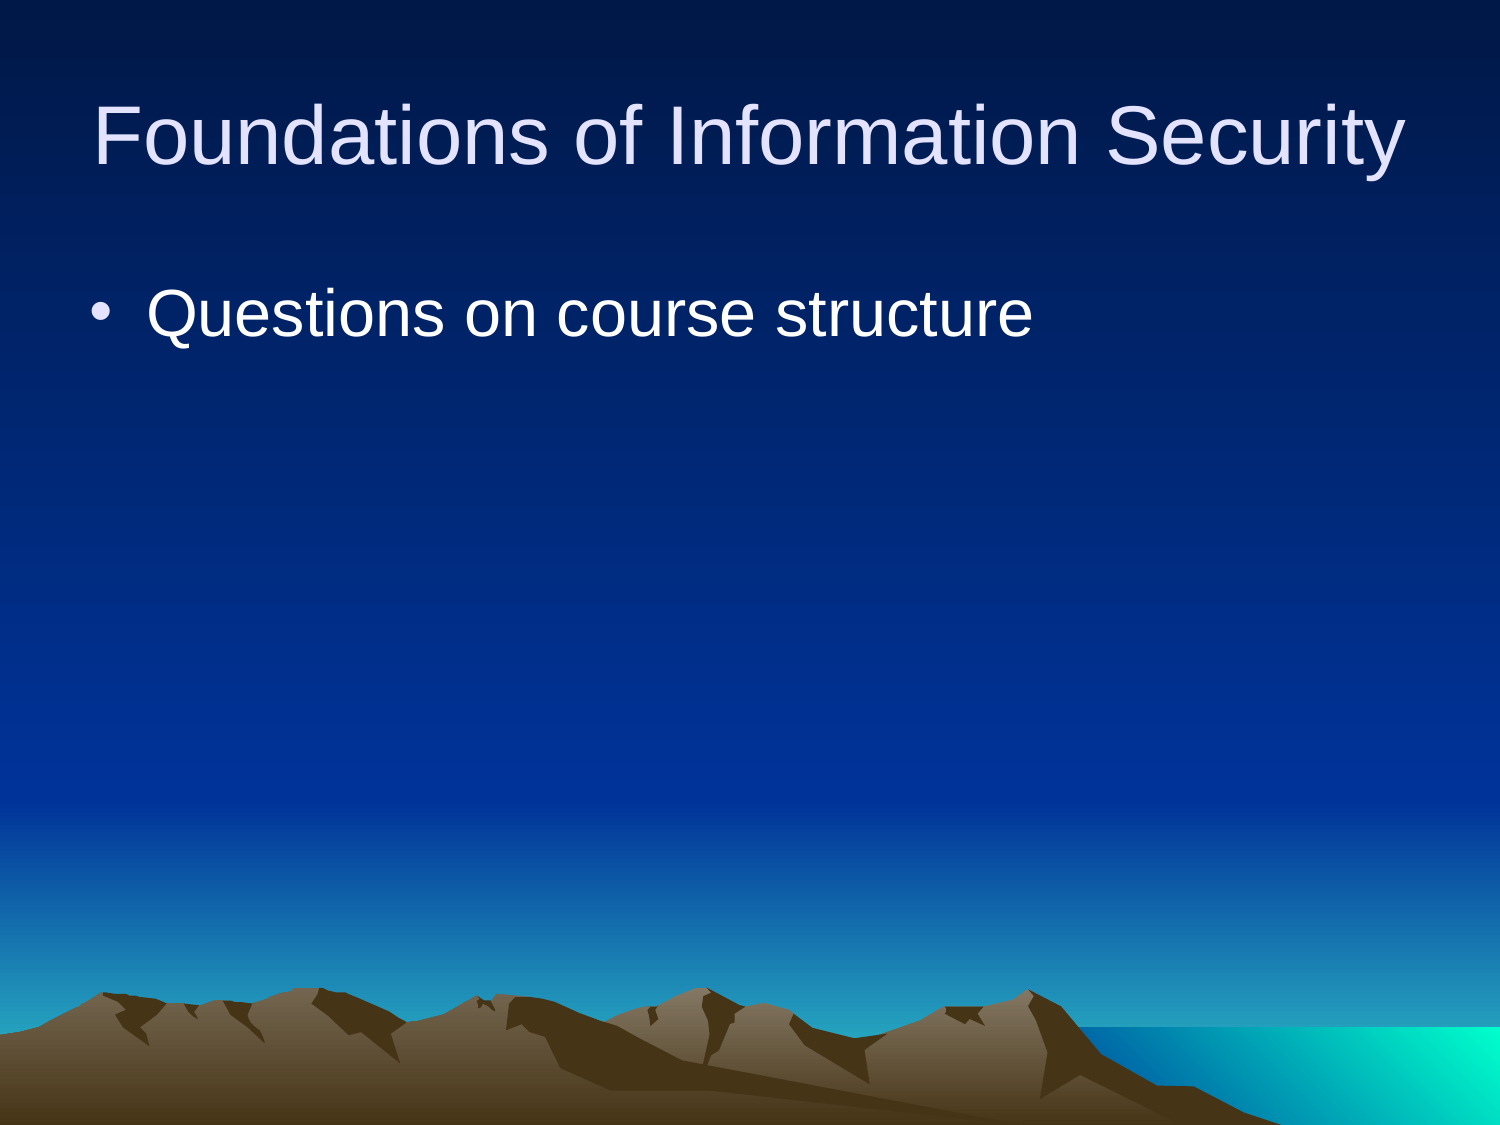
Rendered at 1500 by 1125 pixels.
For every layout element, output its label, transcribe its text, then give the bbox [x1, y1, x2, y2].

title Foundations of Information Security [75, 37, 1425, 225]
list Questions on course structure [75, 262, 1425, 1000]
